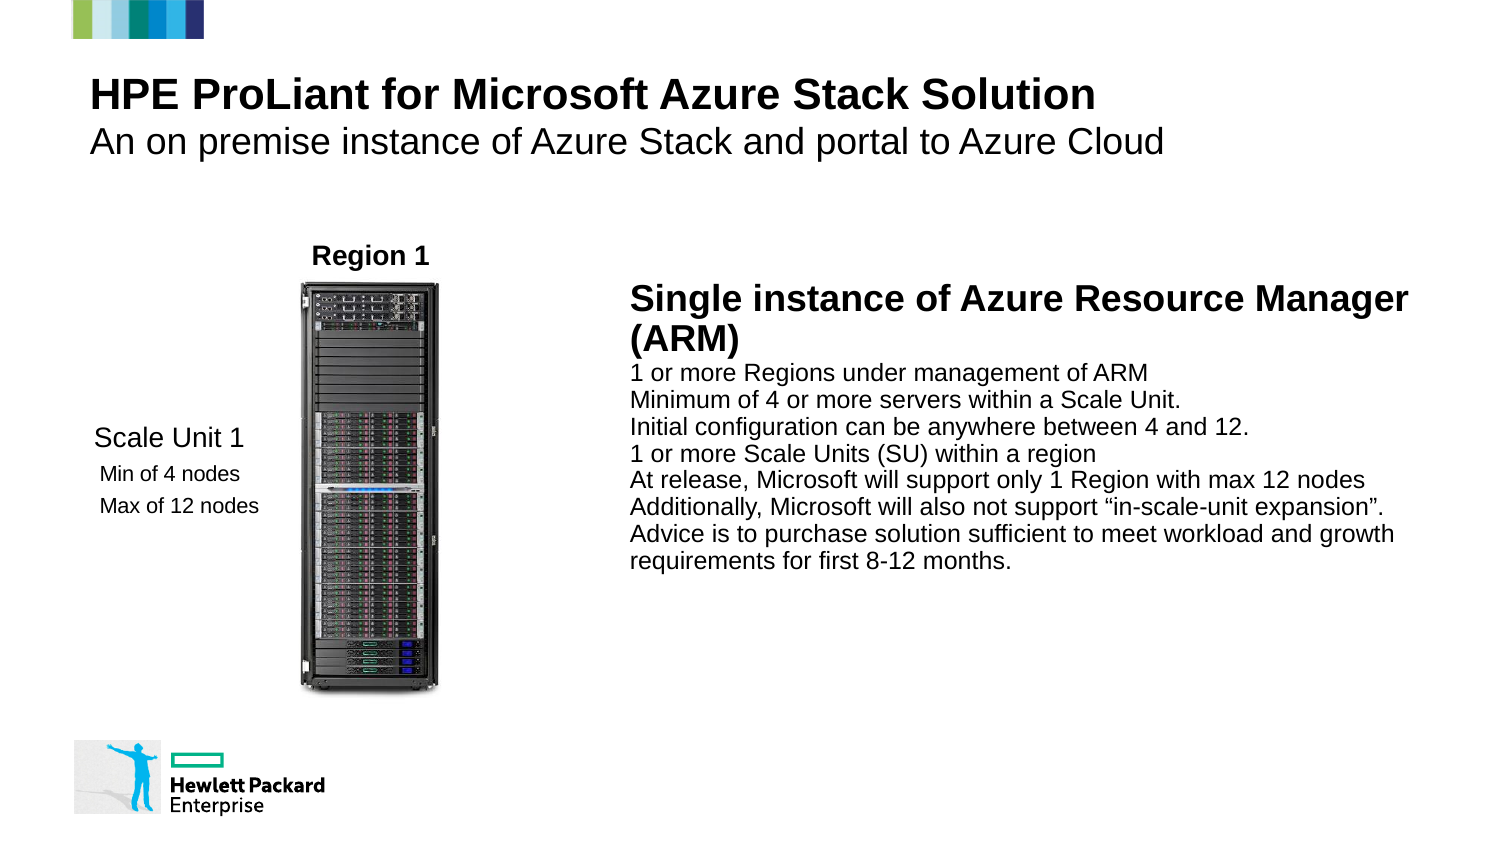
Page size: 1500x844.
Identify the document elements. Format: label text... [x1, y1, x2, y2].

picture [71, 0, 148, 39]
picture [298, 271, 442, 716]
text_box Scale Unit 1 Min of 4 nodes Max of 12 nodes [92, 421, 275, 518]
title HPE ProLiant for Microsoft Azure Stack Solution [75, 64, 1425, 114]
list An on premise instance of Azure Stack and portal to Azure Cloud [75, 114, 1425, 162]
list Single instance of Azure Resource Manager (ARM) 1 or more Regions under management of ARM Minimum of 4 or more servers within a Scale Unit. Initial configuration can be anywhere between 4 and 12. 1 or more Scale Units (SU) within a region At release, Microsoft will support only 1 Region with max 12 nodes Additionally, Microsoft will also not support “in-scale-unit expansion”. Advice is to purchase solution sufficient to meet workload and growth requirements for first 8-12 months. [615, 271, 1425, 647]
picture [74, 740, 161, 814]
picture [167, 0, 204, 39]
text_box Region 1 [293, 237, 446, 272]
